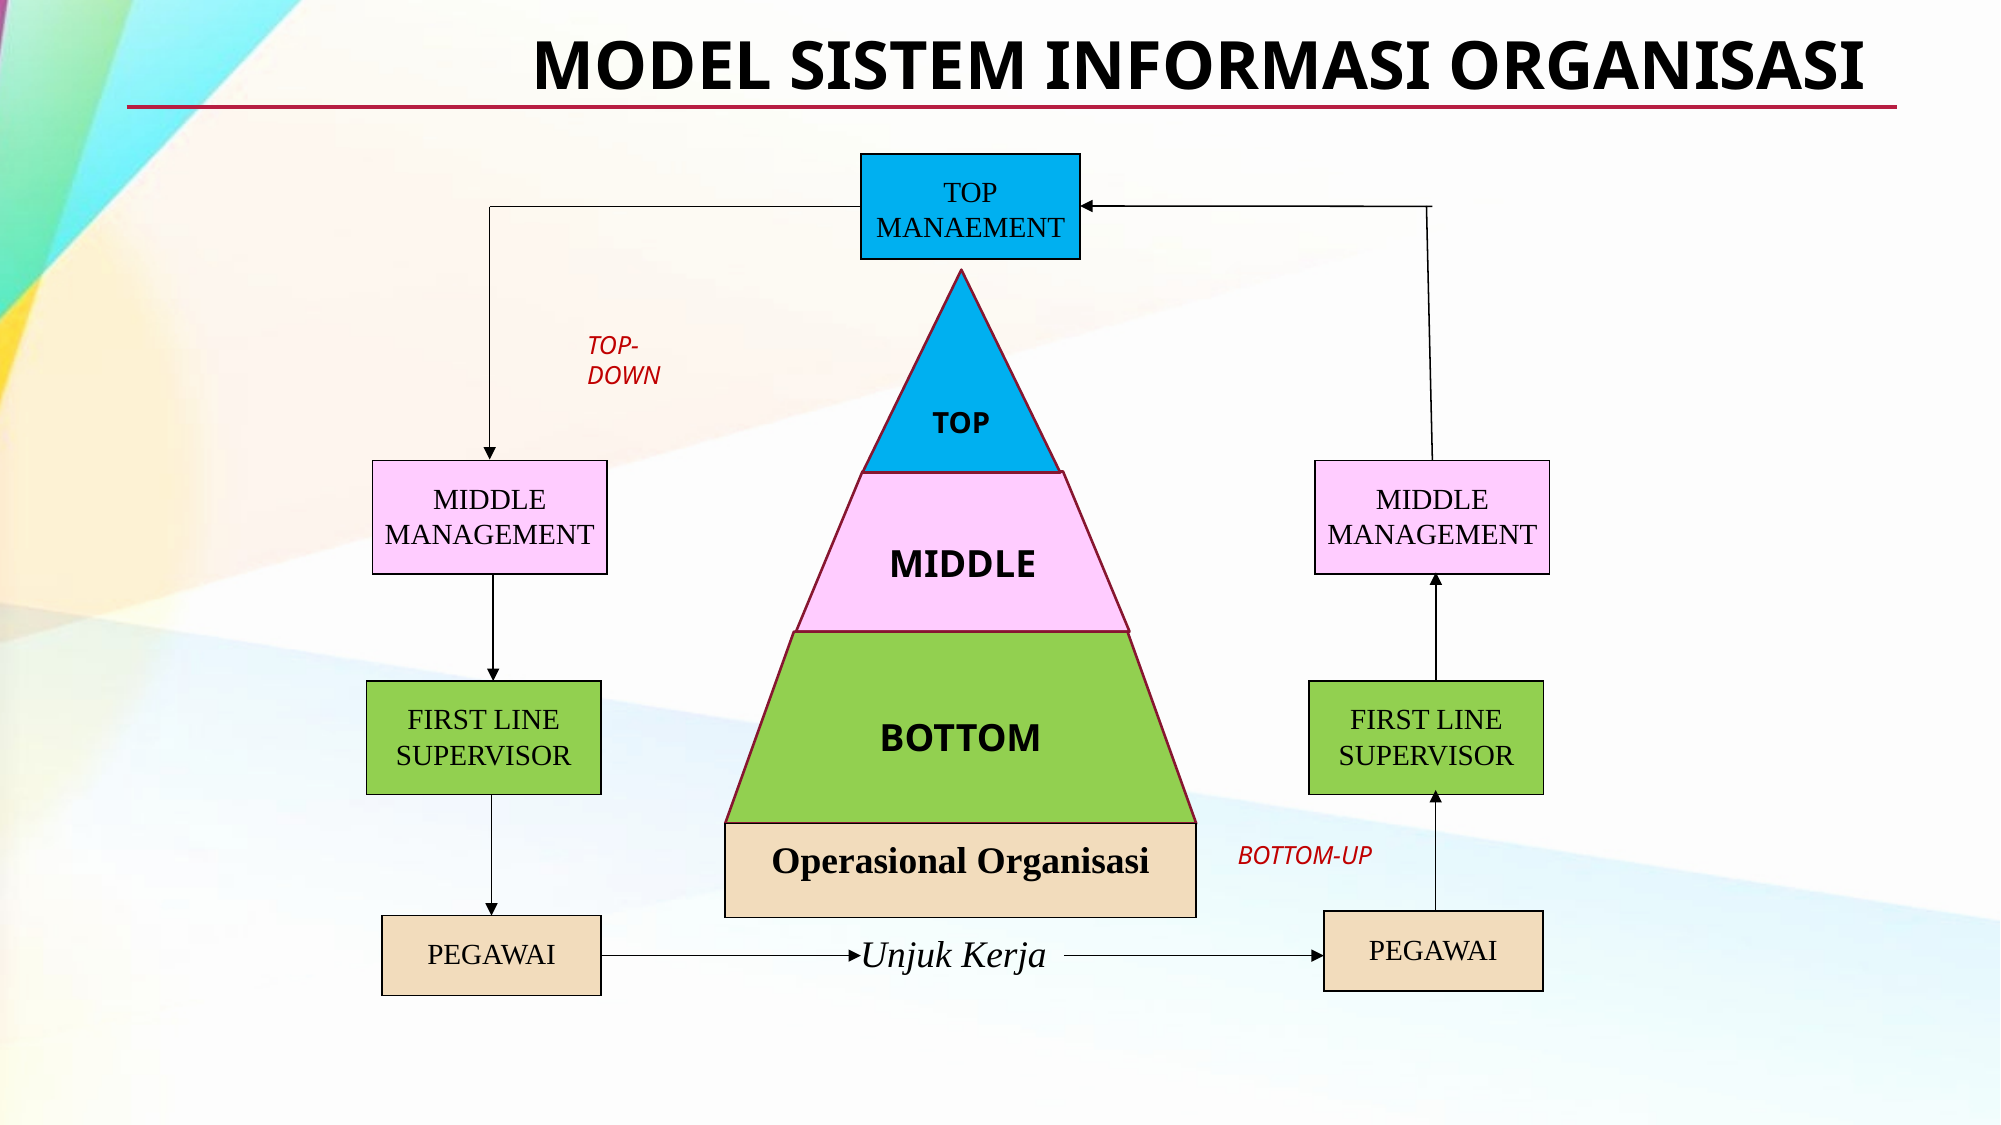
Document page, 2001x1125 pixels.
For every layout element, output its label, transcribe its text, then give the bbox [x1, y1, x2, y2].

text_box MODEL SISTEM INFORMASI ORGANISASI [126, 24, 1899, 101]
picture [0, 0, 2000, 1125]
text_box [366, 153, 1550, 996]
